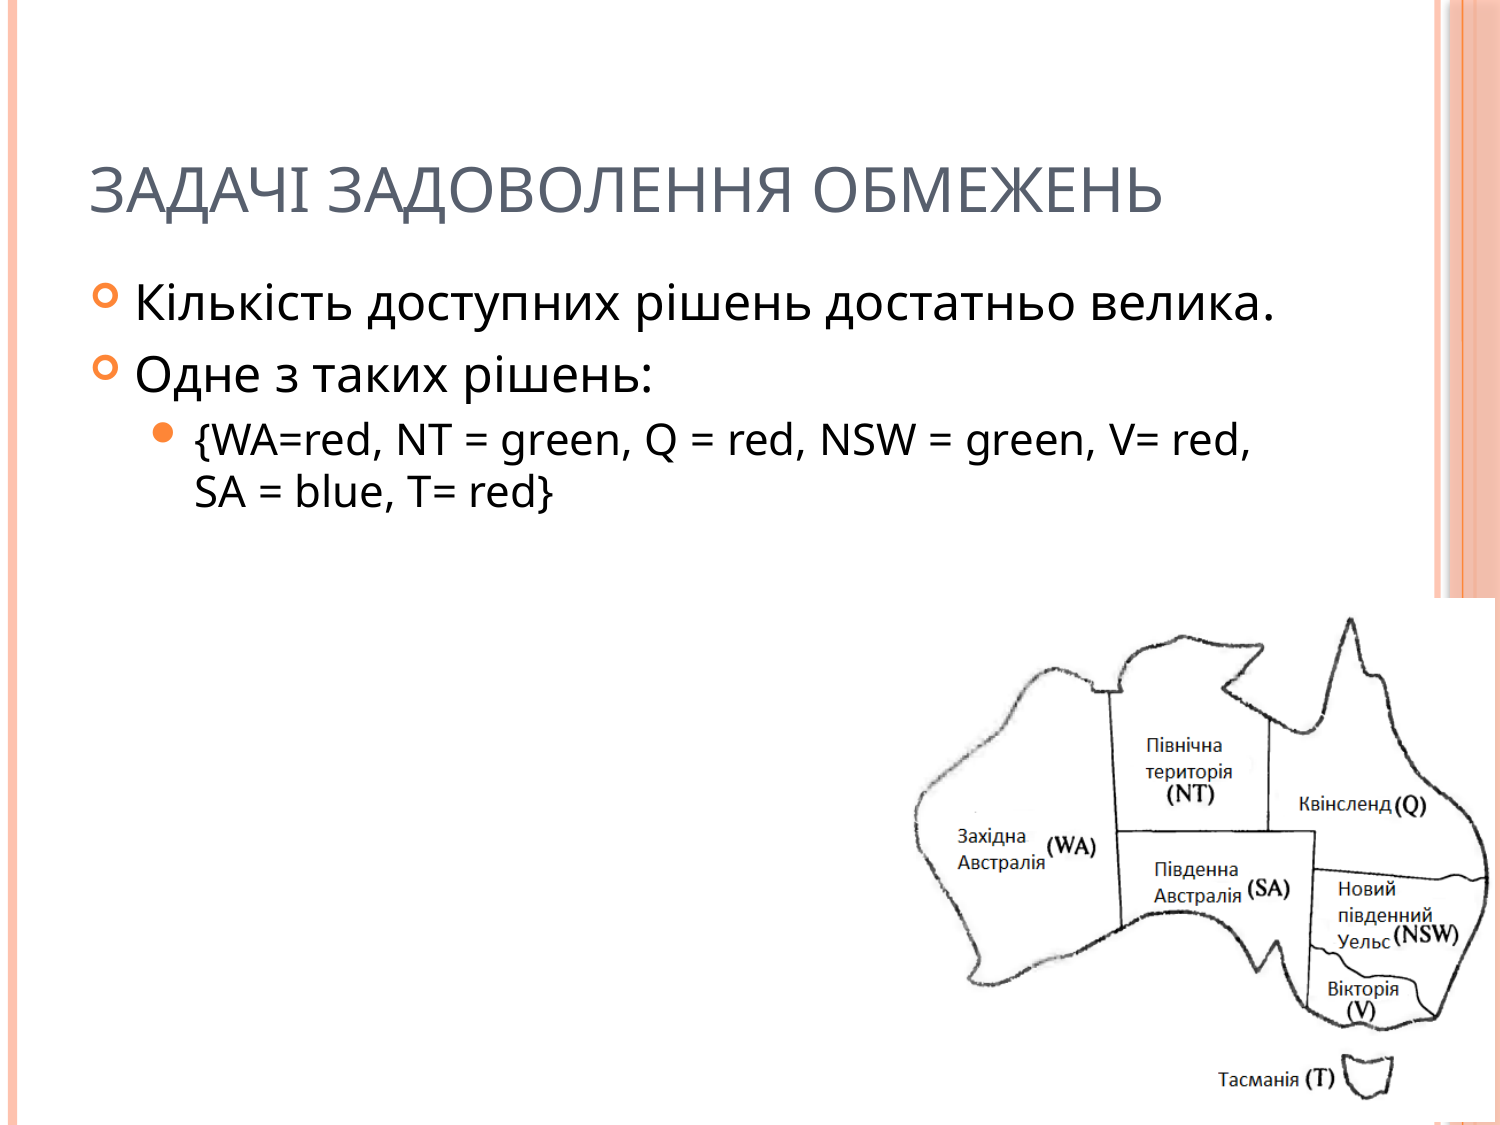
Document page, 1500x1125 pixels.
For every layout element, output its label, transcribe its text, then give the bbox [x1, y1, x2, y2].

picture [891, 598, 1495, 1122]
list Кількість доступних рішень достатньо велика. Одне з таких рішень: {WA=red, NT = green, Q = red, NSW = green, V= red, SA = blue, T= red} [75, 262, 1300, 1062]
title Задачі задоволення обмежень [75, 45, 1300, 233]
